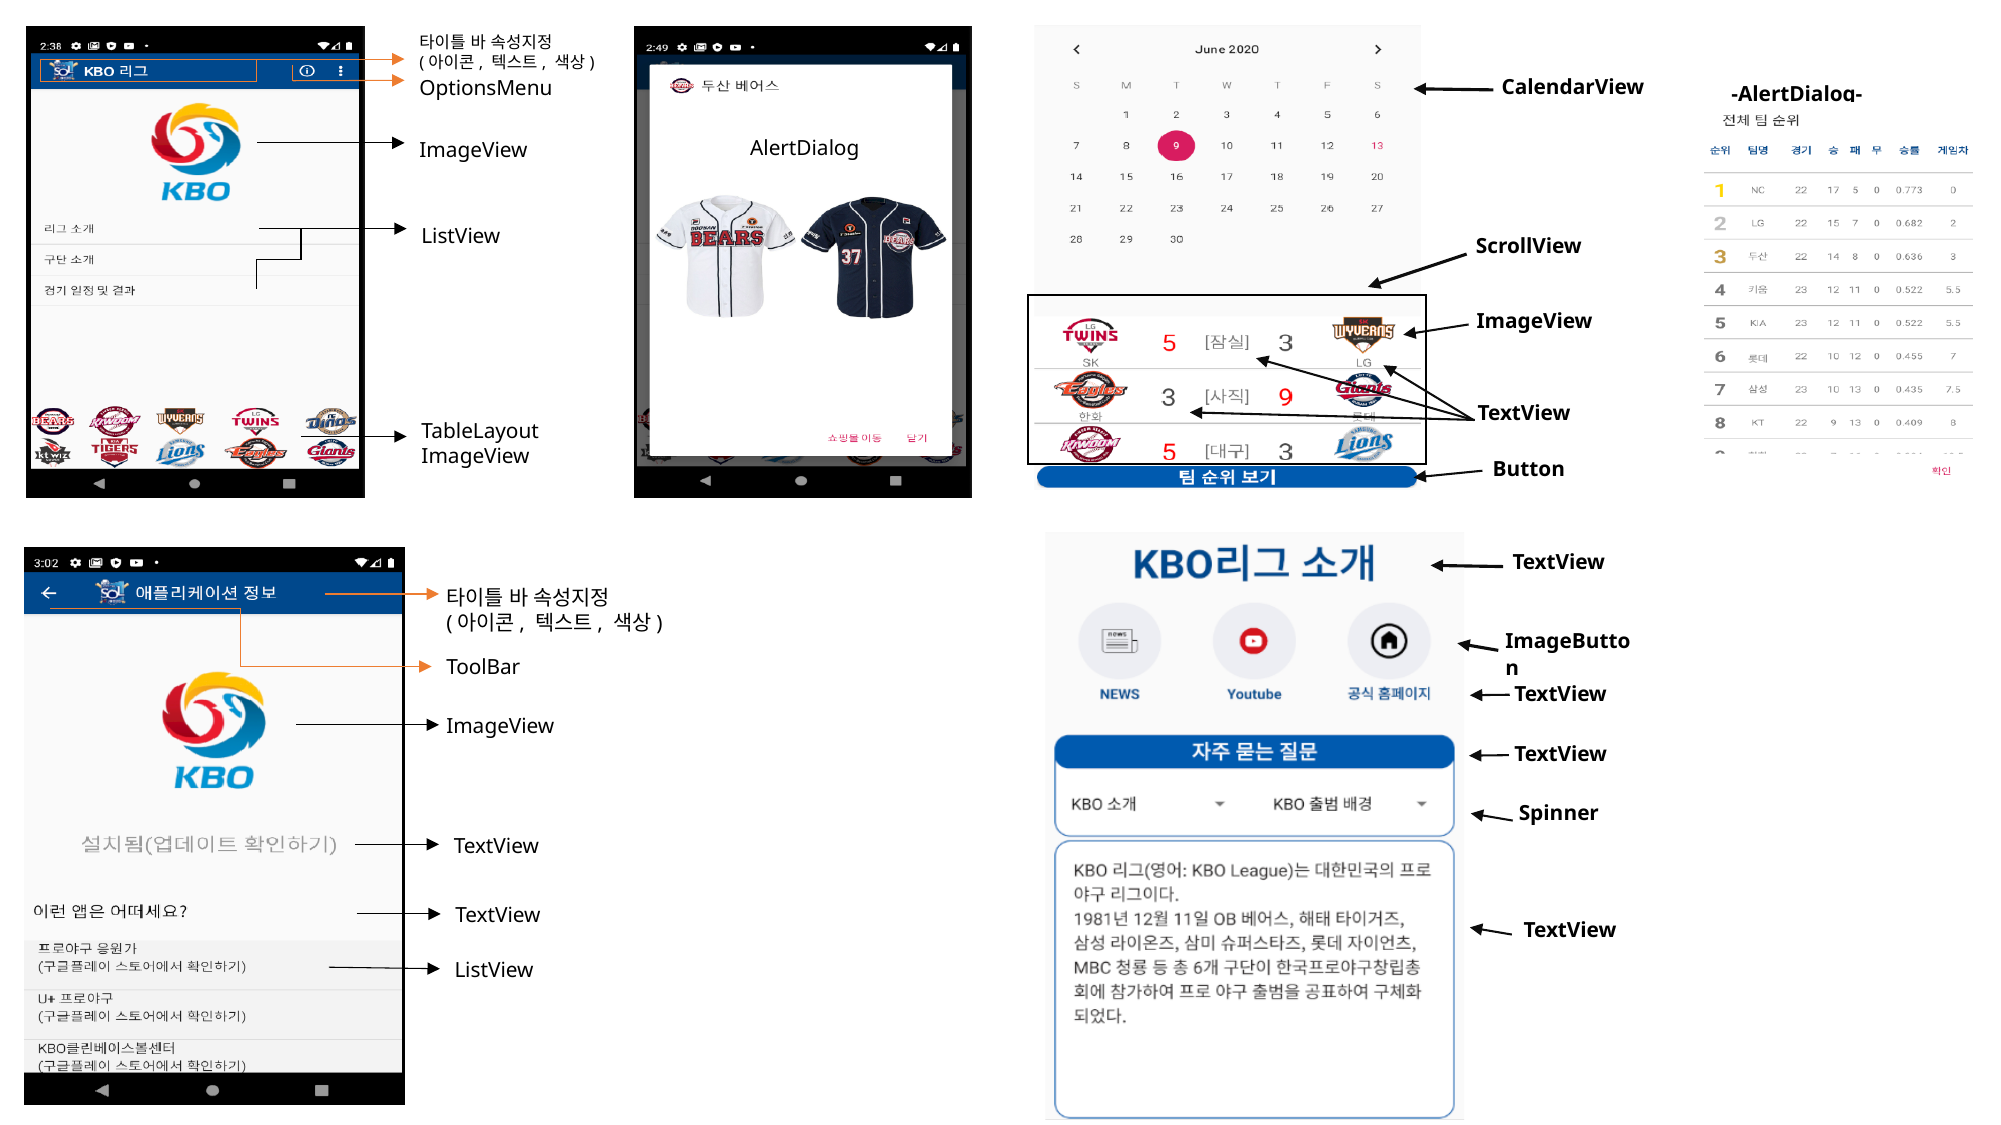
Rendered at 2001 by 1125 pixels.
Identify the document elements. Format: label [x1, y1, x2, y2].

text_box [1027, 24, 1973, 498]
text_box [24, 547, 705, 1105]
text_box [26, 24, 971, 498]
text_box [1045, 532, 1661, 1120]
